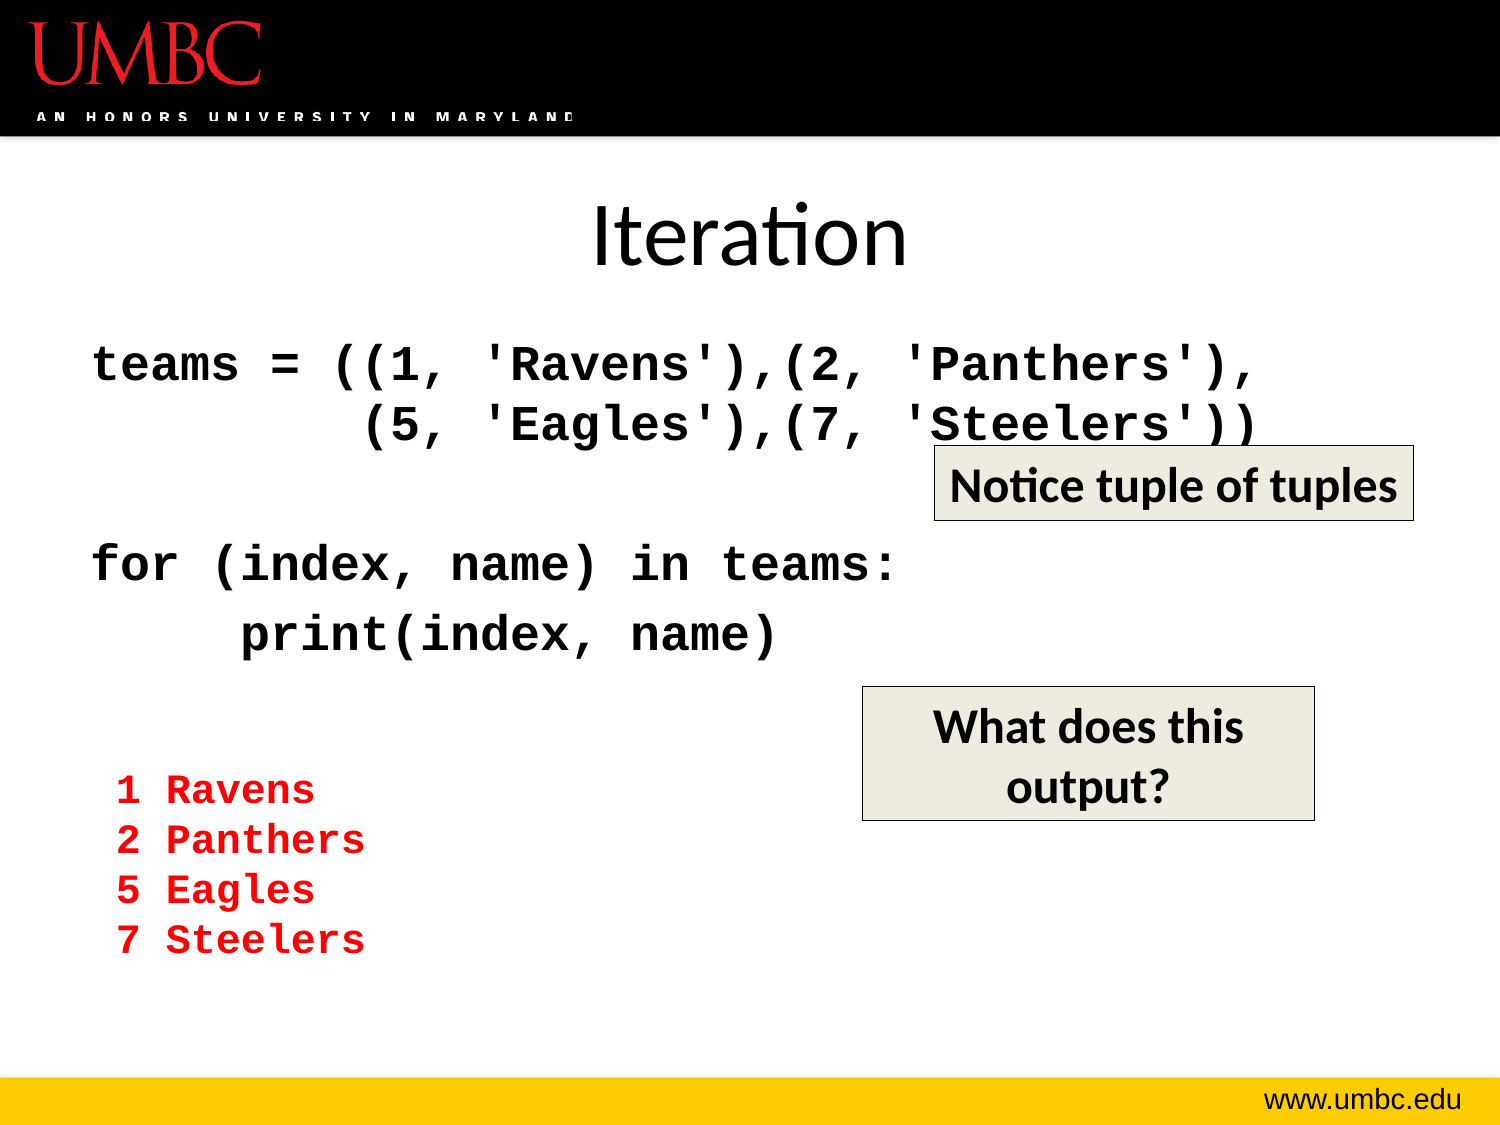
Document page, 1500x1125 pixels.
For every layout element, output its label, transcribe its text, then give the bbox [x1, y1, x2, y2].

list teams = ((1, 'Ravens'),(2, 'Panthers'), (5, 'Eagles'),(7, 'Steelers')) for (index, name) in teams: print(index, name) [75, 323, 1425, 733]
title Iteration [75, 135, 1425, 323]
text_box Notice tuple of tuples [934, 445, 1414, 521]
text_box 1 Ravens 2 Panthers 5 Eagles 7 Steelers [100, 754, 381, 970]
text_box What does this output? [862, 686, 1315, 821]
